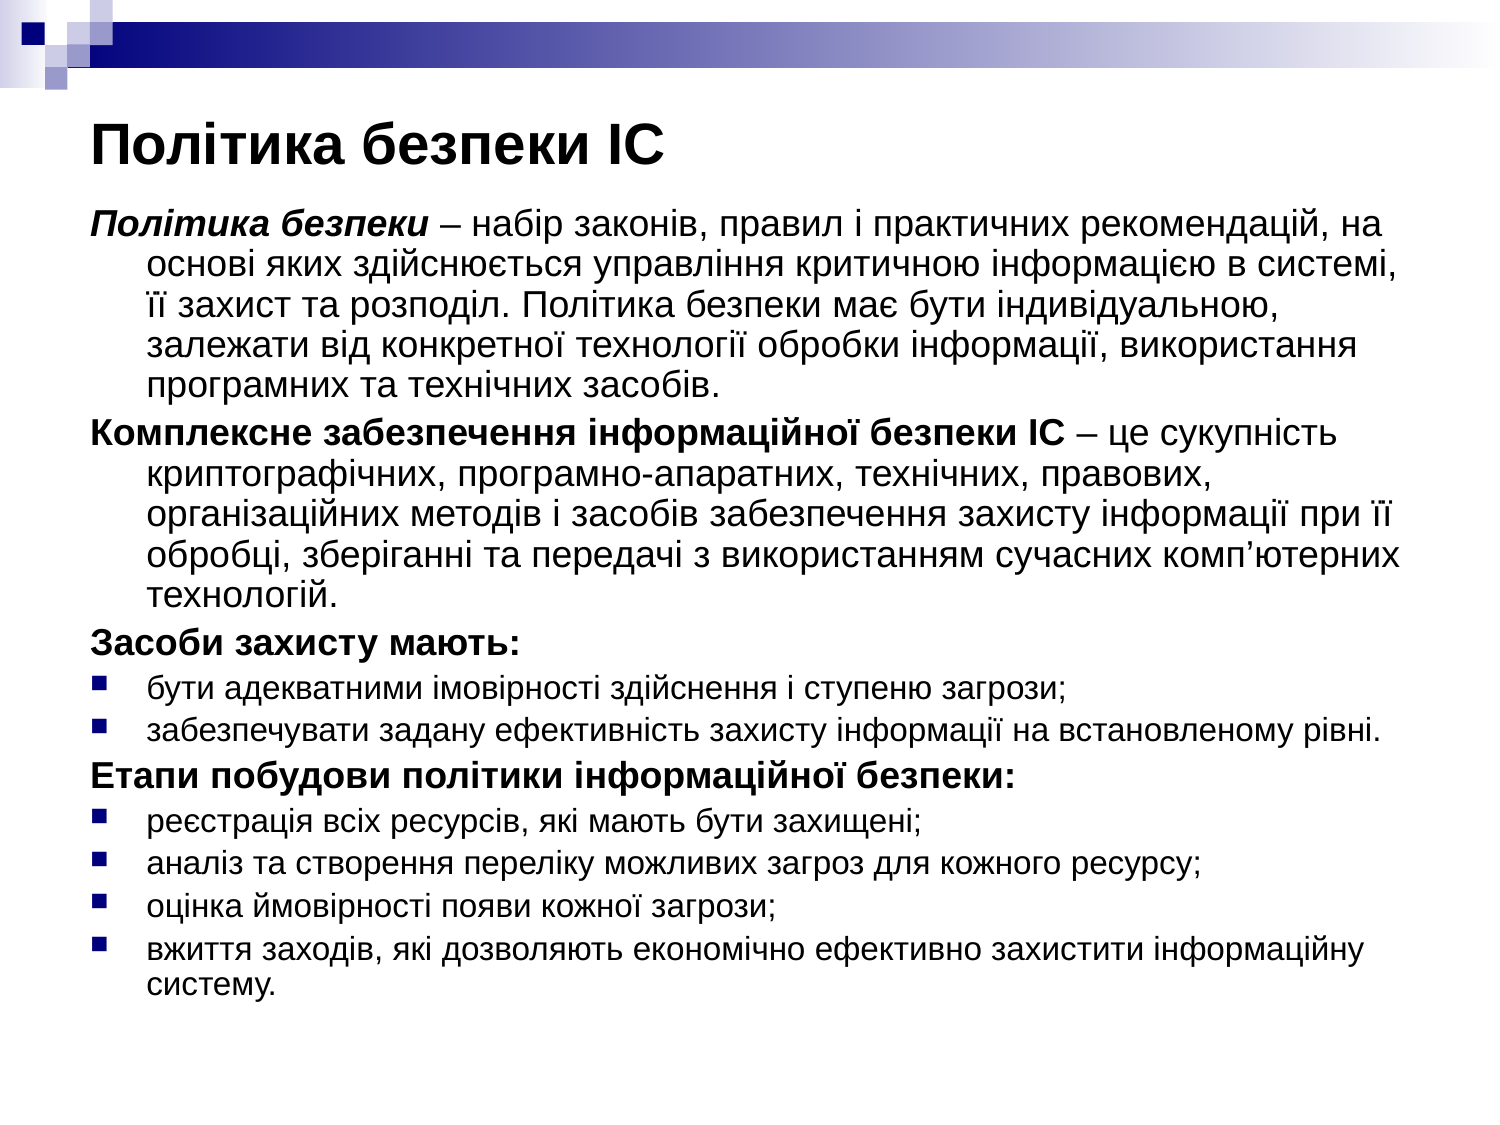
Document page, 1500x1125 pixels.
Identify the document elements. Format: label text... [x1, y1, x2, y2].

list Політика безпеки – набір законів, правил і практичних рекомендацій, на основі яких здійснюється управління критичною інформацією в системі, її захист та розподіл. Політика безпеки має бути індивідуальною, залежати від конкретної технології обробки інформації, використання програмних та технічних засобів. Комплексне забезпечення інформаційної безпеки ІС – це сукупність криптографічних, програмно-апаратних, технічних, правових, організаційних методів і засобів забезпечення захисту інформації при її обробці, зберіганні та передачі з використанням сучасних комп’ютерних технологій. Засоби захисту мають: бути адекватними імовірності здійснення і ступеню загрози; забезпечувати задану ефективність захисту інформації на встановленому рівні. Етапи побудови політики інформаційної безпеки: реєстрація всіх ресурсів, які мають бути захищені; аналіз та створення переліку можливих загроз для кожного ресурсу; оцінка ймовірності появи кожної загрози; вжиття заходів, які дозволяють економічно ефективно захистити інформаційну систему. [74, 196, 1426, 963]
title Політика безпеки ІС [74, 74, 1426, 196]
